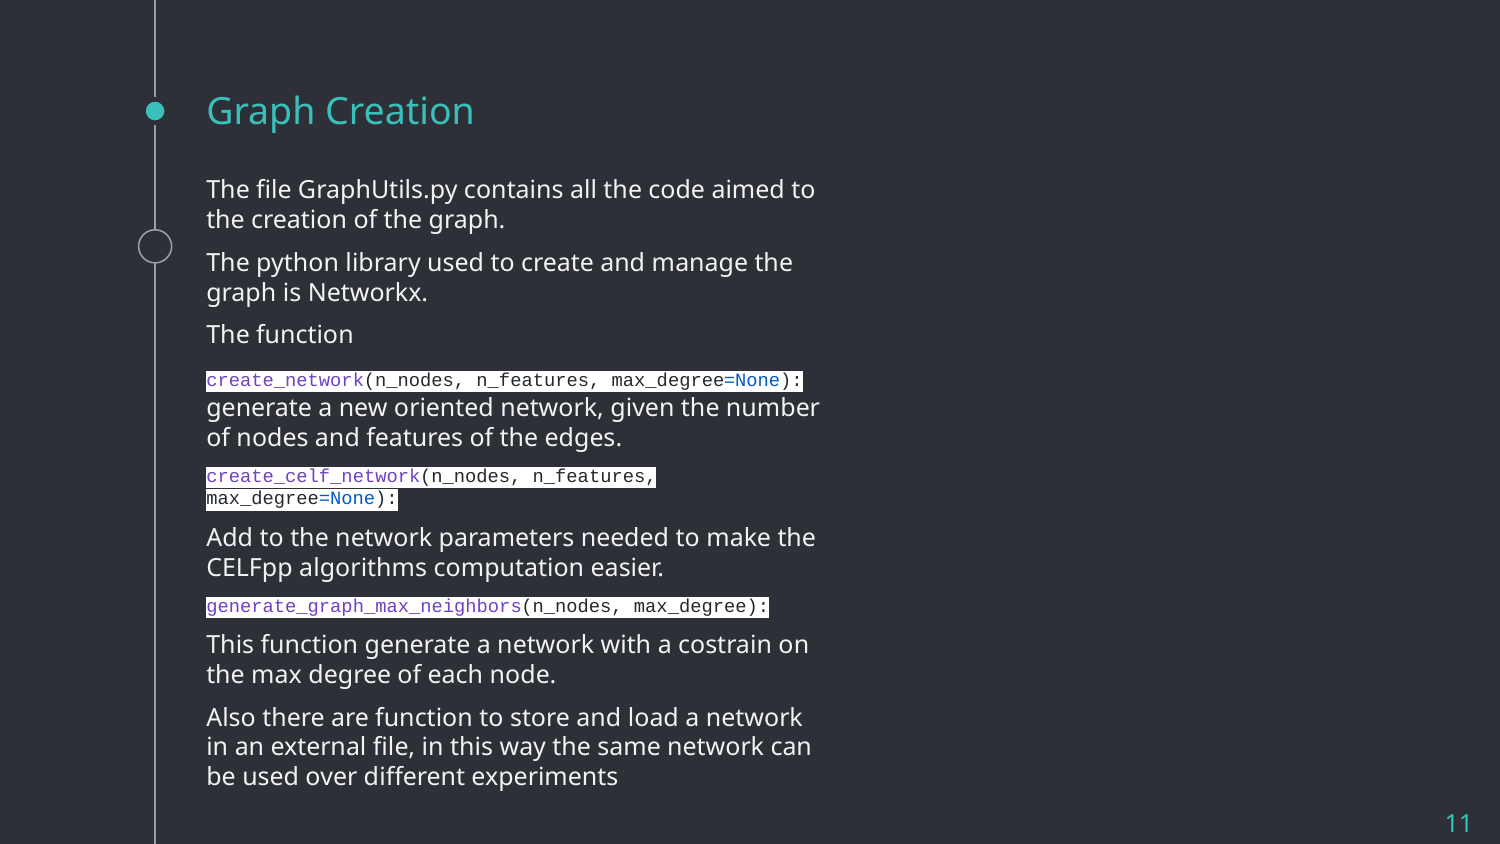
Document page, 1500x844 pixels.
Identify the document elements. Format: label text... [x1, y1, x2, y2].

list The file GraphUtils.py contains all the code aimed to the creation of the graph. The python library used to create and manage the graph is Networkx. The function create_network(n_nodes, n_features, max_degree=None): generate a new oriented network, given the number of nodes and features of the edges. create_celf_network(n_nodes, n_features, max_degree=None): Add to the network parameters needed to make the CELFpp algorithms computation easier. generate_graph_max_neighbors(n_nodes, max_degree): This function generate a network with a costrain on the max degree of each node. Also there are function to store and load a network in an external file, in this way the same network can be used over different experiments [191, 159, 848, 771]
slide_number ‹#› [1398, 792, 1489, 844]
title Graph Creation [191, 90, 1317, 147]
